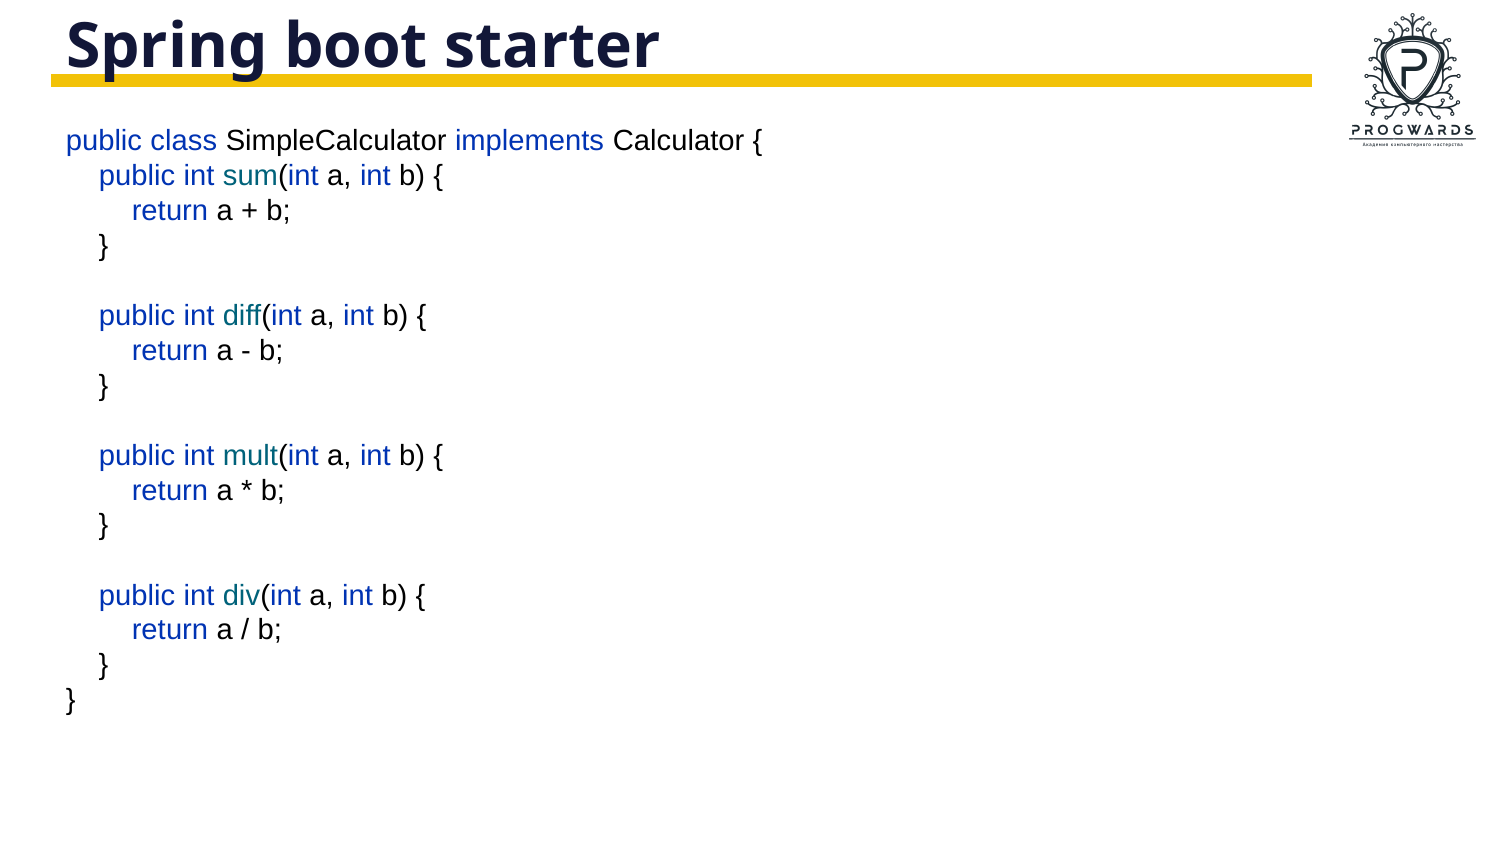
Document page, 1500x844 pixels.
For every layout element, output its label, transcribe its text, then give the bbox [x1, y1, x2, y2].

title Spring boot starter [51, 0, 1449, 81]
text_box public class SimpleCalculator implements Calculator { public int sum(int a, int b) { return a + b; } public int diff(int a, int b) { return a - b; } public int mult(int a, int b) { return a * b; } public int div(int a, int b) { return a / b; } } [51, 113, 802, 723]
picture [1349, 13, 1476, 148]
